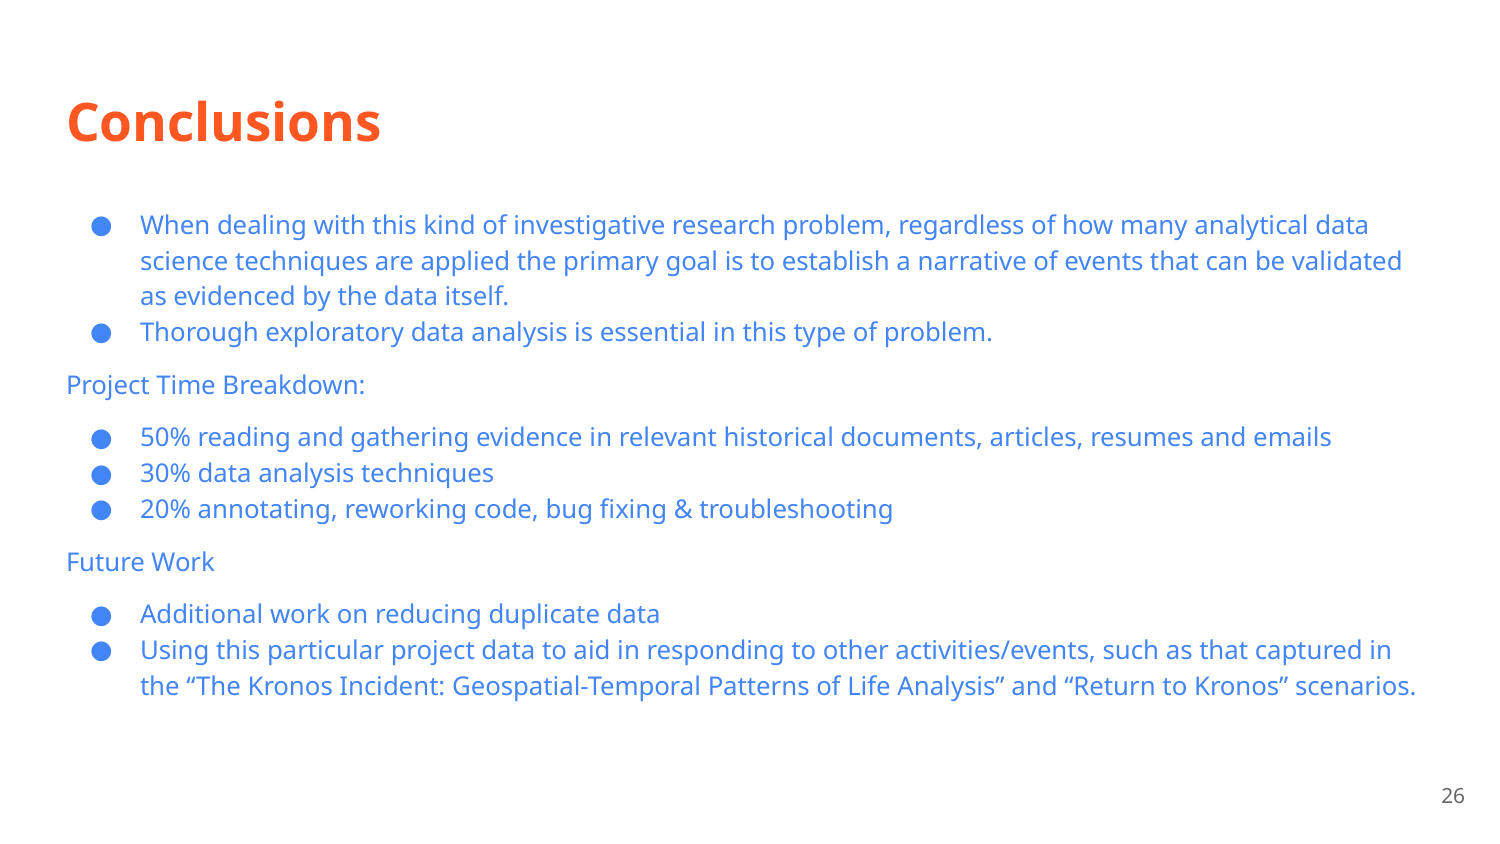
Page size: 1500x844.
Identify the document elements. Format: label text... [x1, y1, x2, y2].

slide_number ‹#› [1389, 764, 1480, 830]
list When dealing with this kind of investigative research problem, regardless of how many analytical data science techniques are applied the primary goal is to establish a narrative of events that can be validated as evidenced by the data itself. Thorough exploratory data analysis is essential in this type of problem. Project Time Breakdown: 50% reading and gathering evidence in relevant historical documents, articles, resumes and emails 30% data analysis techniques 20% annotating, reworking code, bug fixing & troubleshooting Future Work Additional work on reducing duplicate data Using this particular project data to aid in responding to other activities/events, such as that captured in the “The Kronos Incident: Geospatial-Temporal Patterns of Life Analysis” and “Return to Kronos” scenarios. [51, 189, 1449, 750]
title Conclusions [51, 72, 1449, 167]
